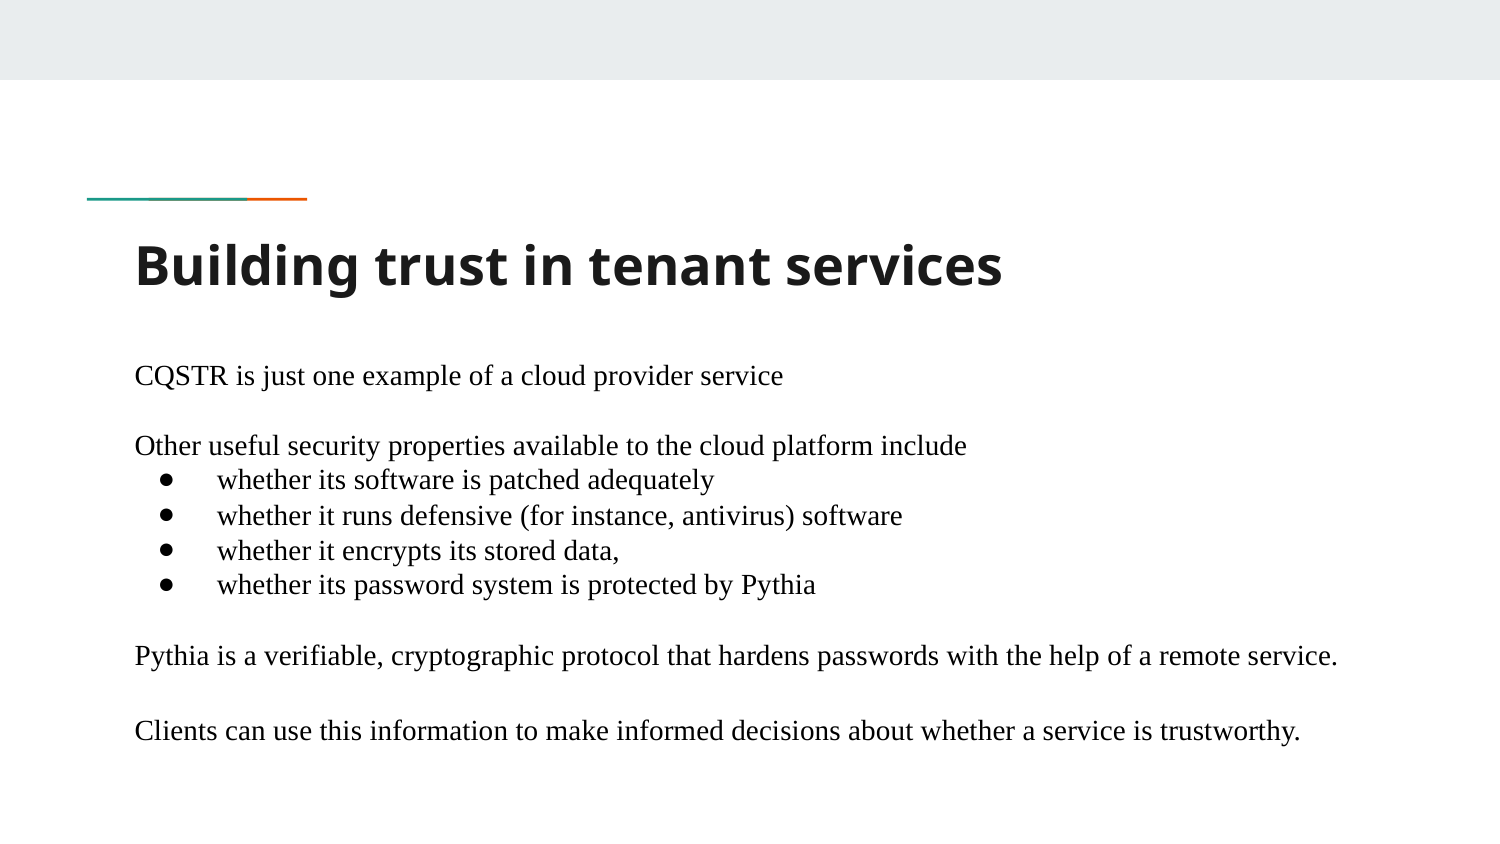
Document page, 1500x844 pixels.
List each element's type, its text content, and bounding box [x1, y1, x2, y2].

list CQSTR is just one example of a cloud provider service Other useful security properties available to the cloud platform include whether its software is patched adequately whether it runs defensive (for instance, antivirus) software whether it encrypts its stored data, whether its password system is protected by Pythia Pythia is a verifiable, cryptographic protocol that hardens passwords with the help of a remote service. Clients can use this information to make informed decisions about whether a service is trustworthy. [119, 341, 1457, 808]
title Building trust in tenant services [119, 216, 1381, 305]
